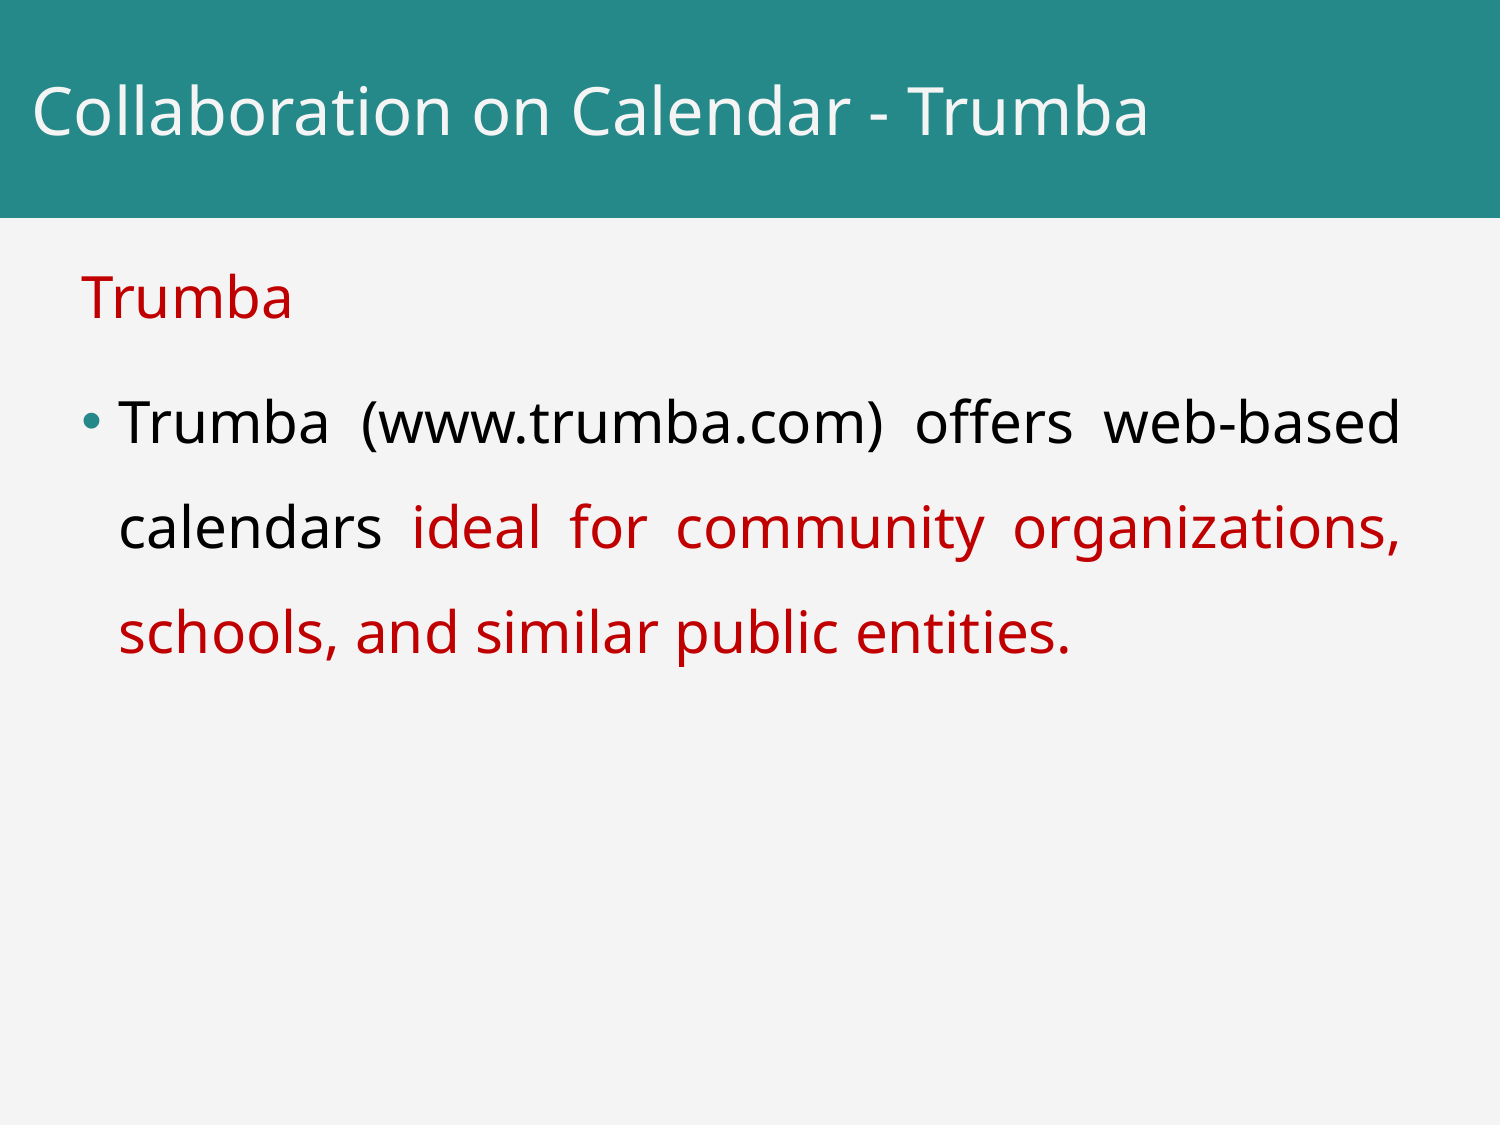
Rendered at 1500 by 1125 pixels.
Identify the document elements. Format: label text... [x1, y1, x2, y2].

title Collaboration on Calendar - Trumba [16, 0, 1467, 218]
list Trumba Trumba (www.trumba.com) offers web-based calendars ideal for community organizations, schools, and similar public entities. [66, 217, 1417, 1063]
